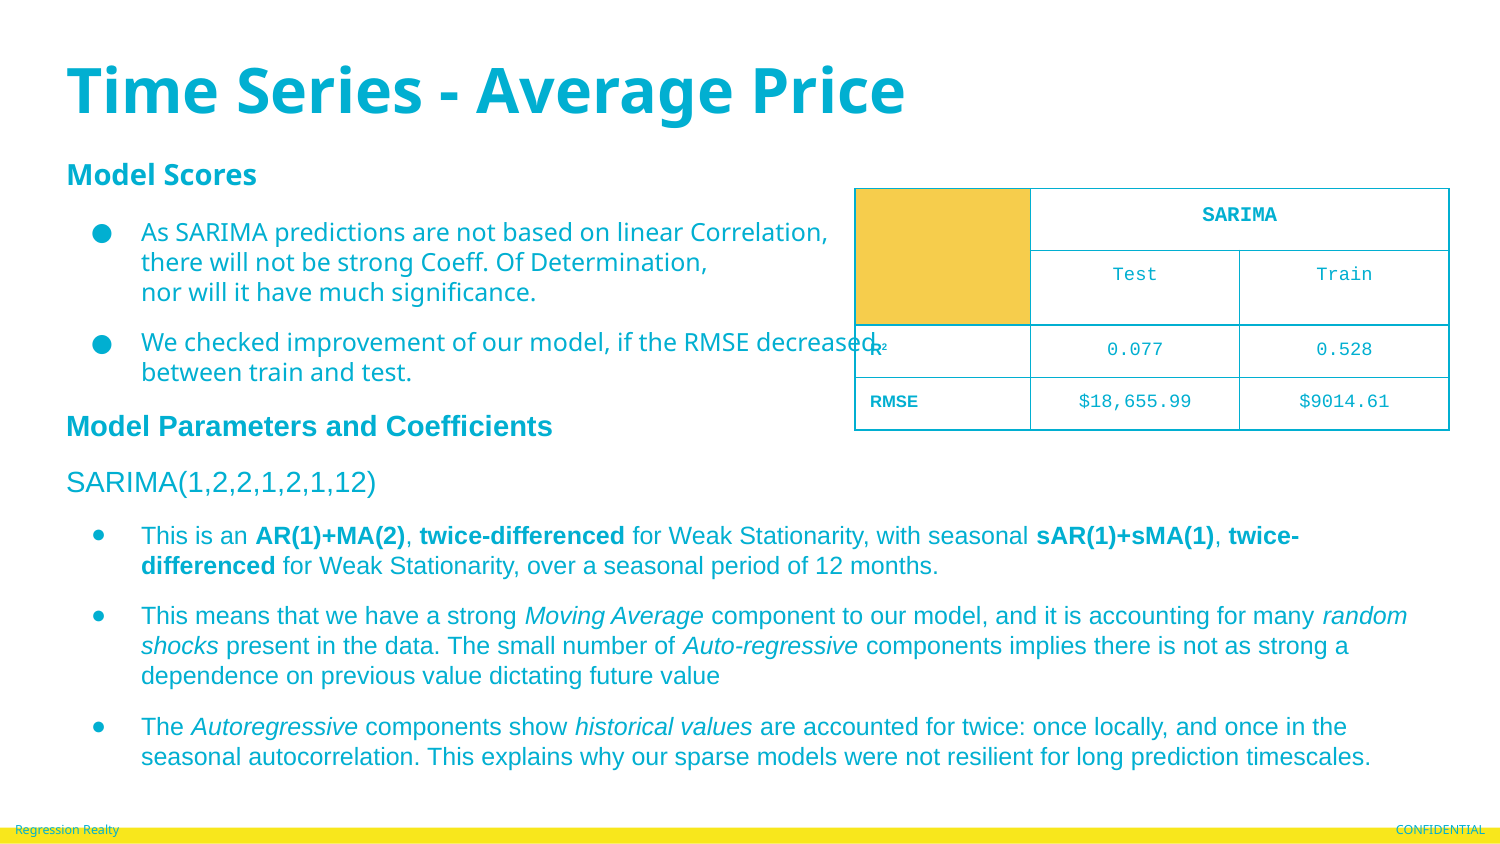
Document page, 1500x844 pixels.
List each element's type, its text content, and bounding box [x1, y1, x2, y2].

table_cell $18,655.99 [1031, 378, 1239, 429]
table_cell RMSE [856, 378, 1030, 429]
title Time Series - Average Price [51, 35, 1449, 141]
list Model Scores As SARIMA predictions are not based on linear Correlation, there will not be strong Coeff. Of Determination, nor will it have much significance. We checked improvement of our model, if the RMSE decreased between train and test. Model Parameters and Coefficients SARIMA(1,2,2,1,2,1,12) This is an AR(1)+MA(2), twice-differenced for Weak Stationarity, with seasonal sAR(1)+sMA(1), twice-differenced for Weak Stationarity, over a seasonal period of 12 months. This means that we have a strong Moving Average component to our model, and it is accounting for many random shocks present in the data. The small number of Auto-regressive components implies there is not as strong a dependence on previous value dictating future value The Autoregressive components show historical values are accounted for twice: once locally, and once in the seasonal autocorrelation. This explains why our sparse models were not resilient for long prediction timescales. [51, 141, 1449, 815]
table_header [856, 189, 1030, 324]
table_cell R2 [856, 326, 1030, 377]
table_cell Test [1031, 251, 1239, 324]
table_cell $9014.61 [1240, 378, 1448, 429]
table_header SARIMA [1031, 189, 1448, 250]
table_cell 0.528 [1240, 326, 1448, 377]
table_cell Train [1240, 251, 1448, 324]
slide_number ‹#› [1389, 764, 1480, 830]
table_cell 0.077 [1031, 326, 1239, 377]
